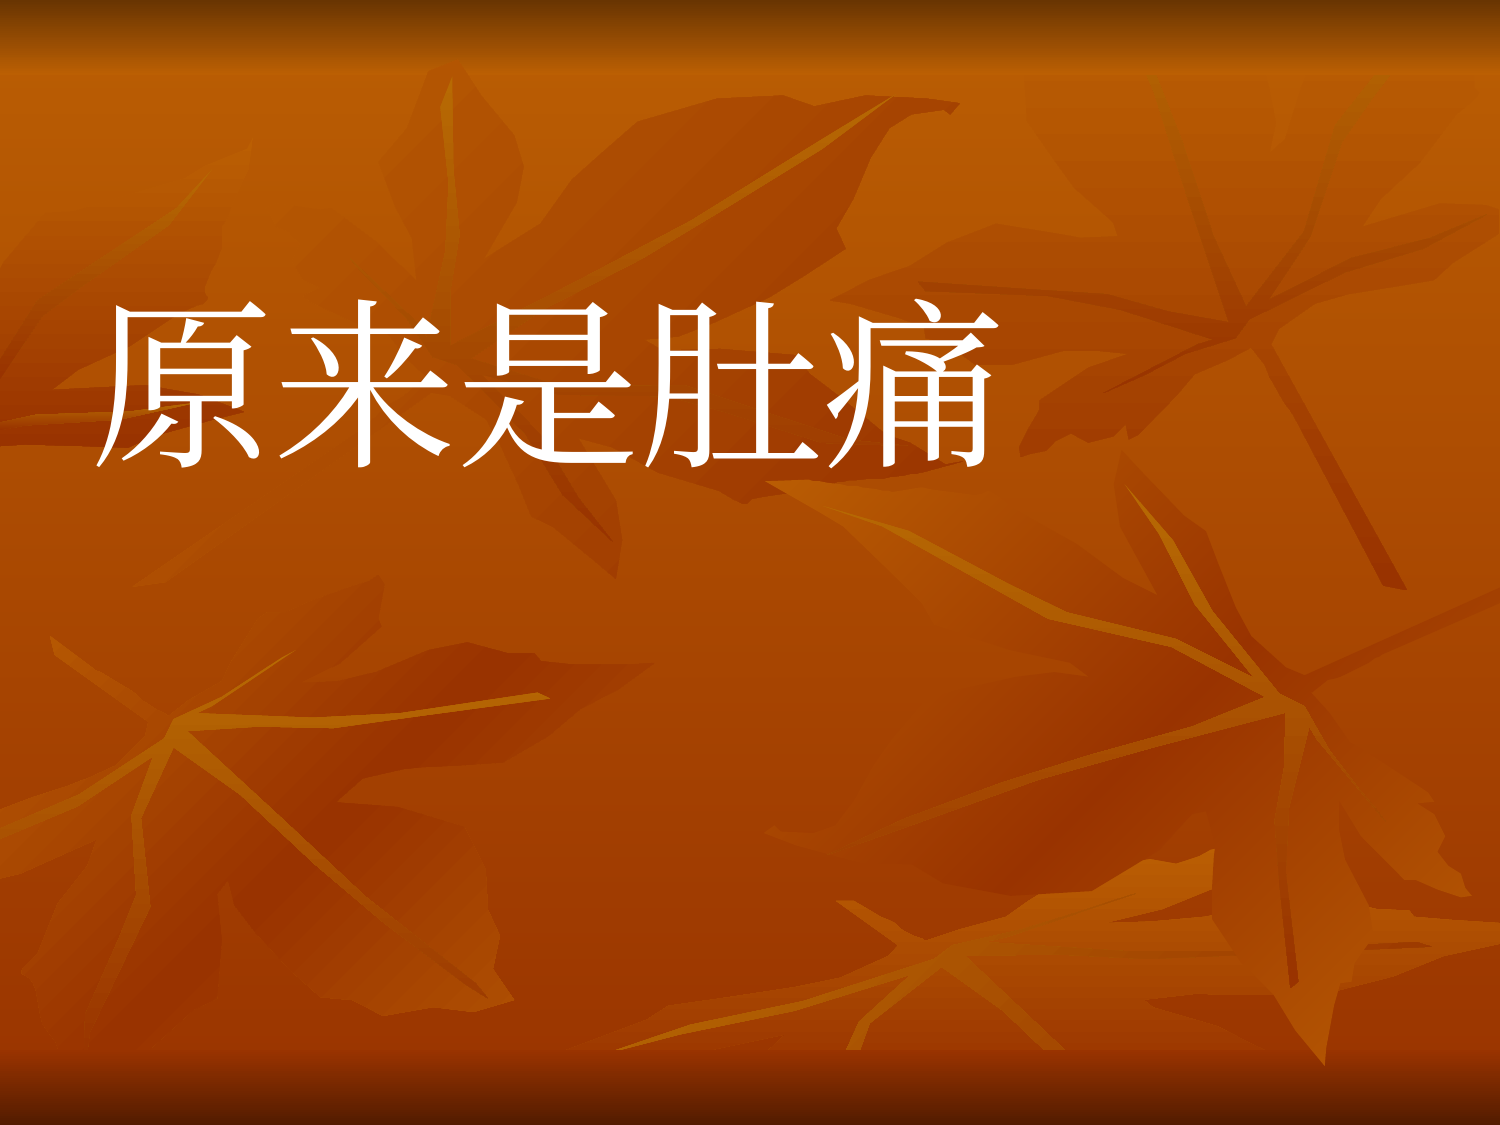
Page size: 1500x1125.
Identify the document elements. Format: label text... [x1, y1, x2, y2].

list 原来是肚痛 [75, 262, 1425, 1006]
